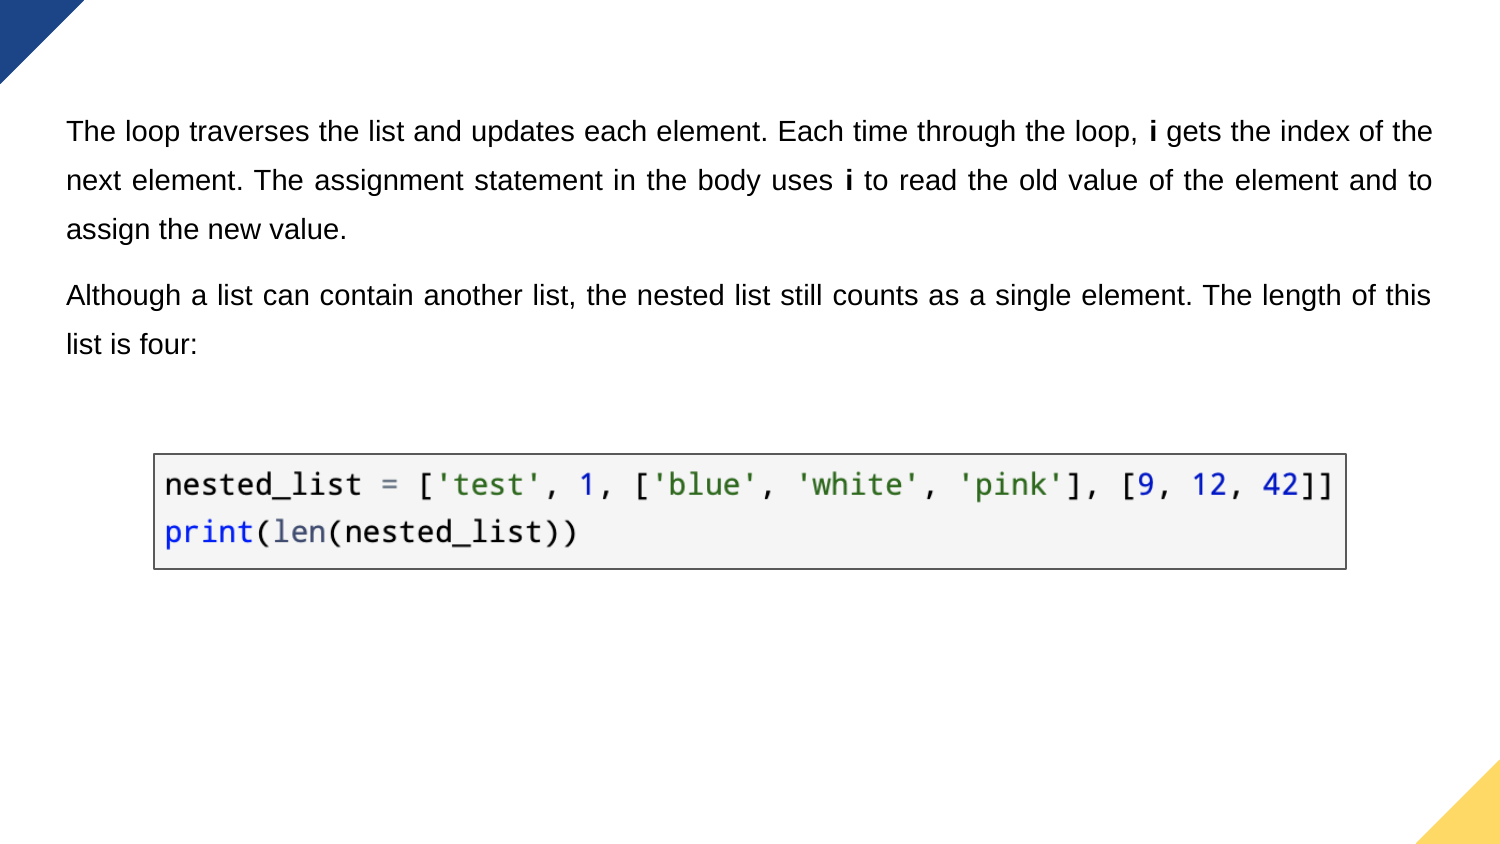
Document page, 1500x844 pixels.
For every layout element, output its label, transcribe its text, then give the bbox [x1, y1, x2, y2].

text_box [1416, 760, 1500, 844]
list The loop traverses the list and updates each element. Each time through the loop, i gets the index of the next element. The assignment statement in the body uses i to read the old value of the element and to assign the new value. Although a list can contain another list, the nested list still counts as a single element. The length of this list is four: [51, 83, 1449, 750]
text_box [0, 0, 84, 84]
picture [154, 454, 1346, 569]
